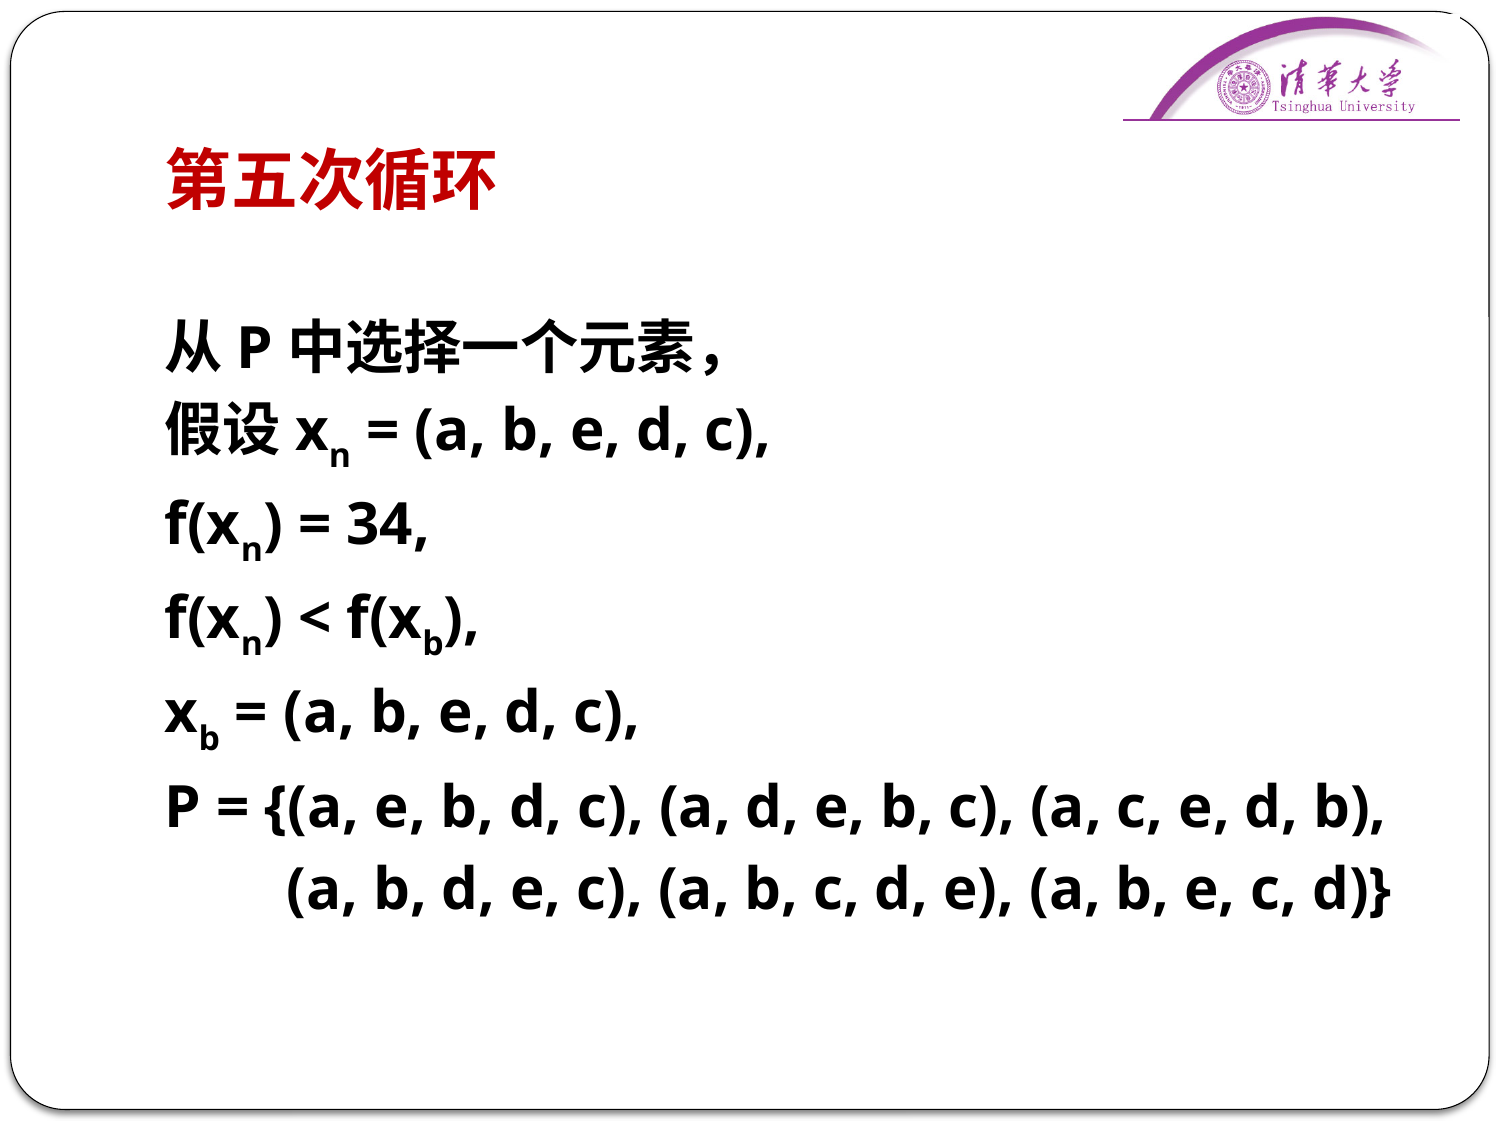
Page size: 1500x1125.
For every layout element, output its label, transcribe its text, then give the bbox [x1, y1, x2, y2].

title 第五次循环 [150, 45, 1425, 233]
picture [1123, 14, 1460, 121]
list 从P中选择一个元素， 假设xn = (a, b, e, d, c), f(xn) = 34, f(xn) < f(xb), xb = (a, b, e, d, c), P = {(a, e, b, d, c), (a, d, e, b, c), (a, c, e, d, b), (a, b, d, e, c), (a, b, c, d, e), (a, b, e, c, d)} [150, 302, 1425, 988]
